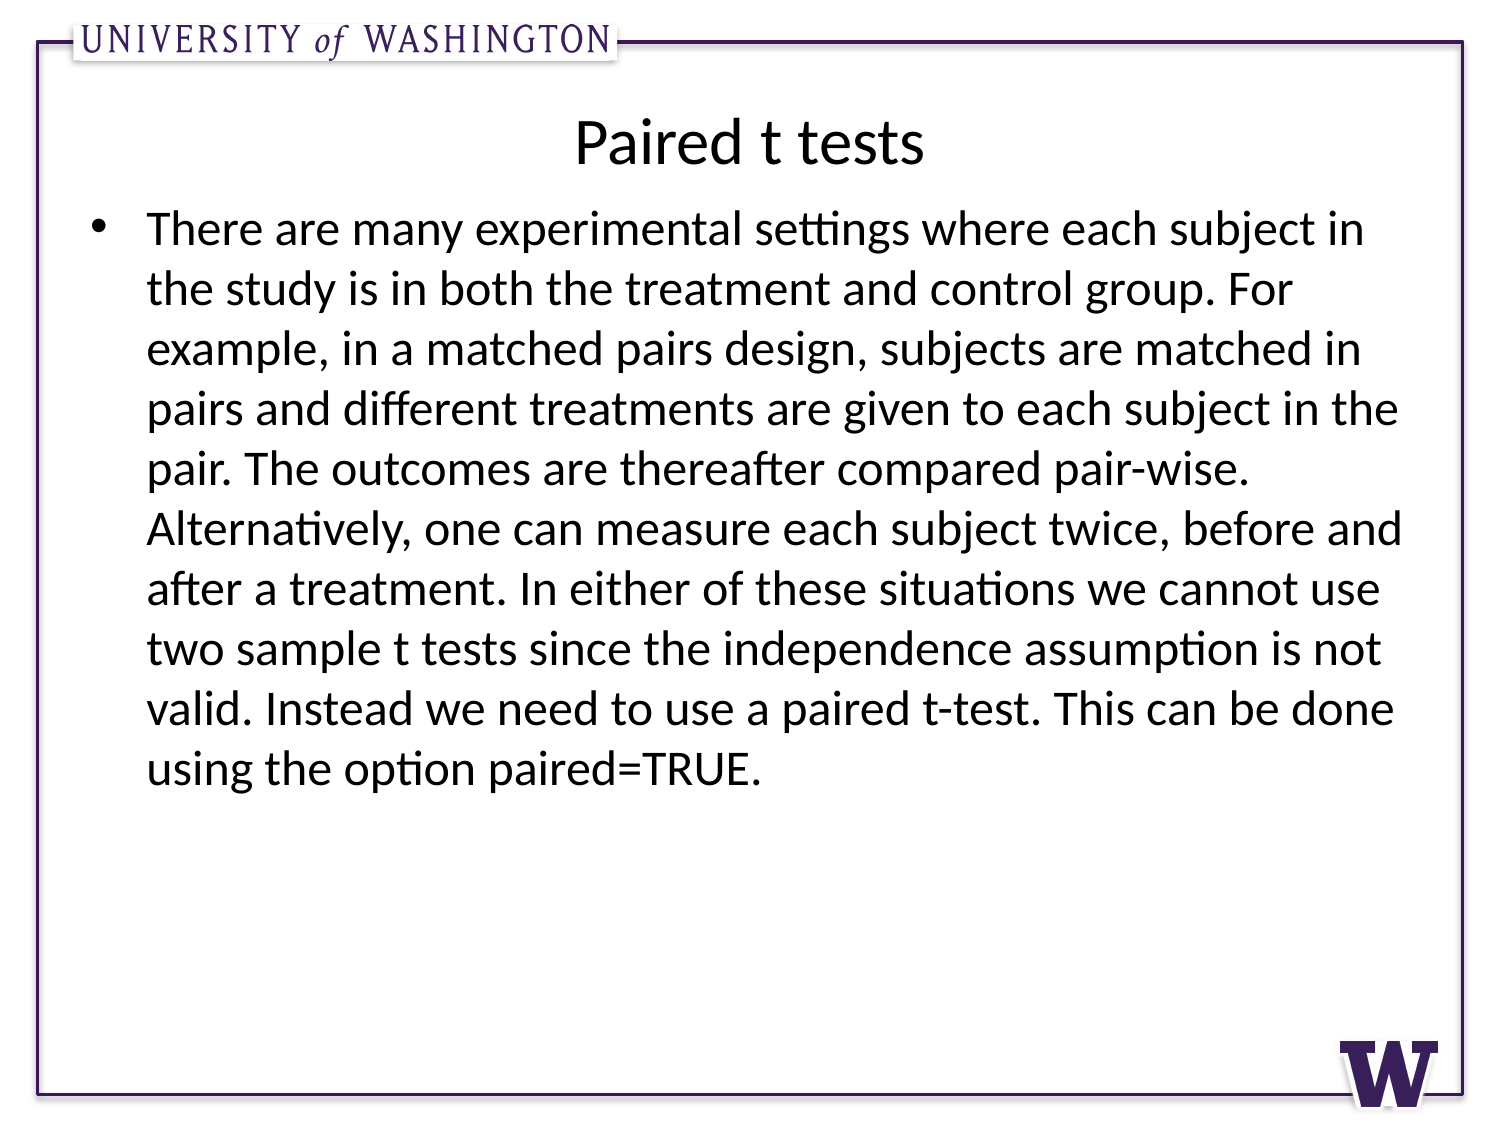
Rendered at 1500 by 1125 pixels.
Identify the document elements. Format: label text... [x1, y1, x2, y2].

list There are many experimental settings where each subject in the study is in both the treatment and control group. For example, in a matched pairs design, subjects are matched in pairs and different treatments are given to each subject in the pair. The outcomes are thereafter compared pair-wise. Alternatively, one can measure each subject twice, before and after a treatment. In either of these situations we cannot use two sample t tests since the independence assumption is not valid. Instead we need to use a paired t-test. This can be done using the option paired=TRUE. [75, 187, 1425, 975]
picture [1340, 1041, 1438, 1107]
picture [81, 24, 609, 61]
title Paired t tests [75, 87, 1425, 187]
